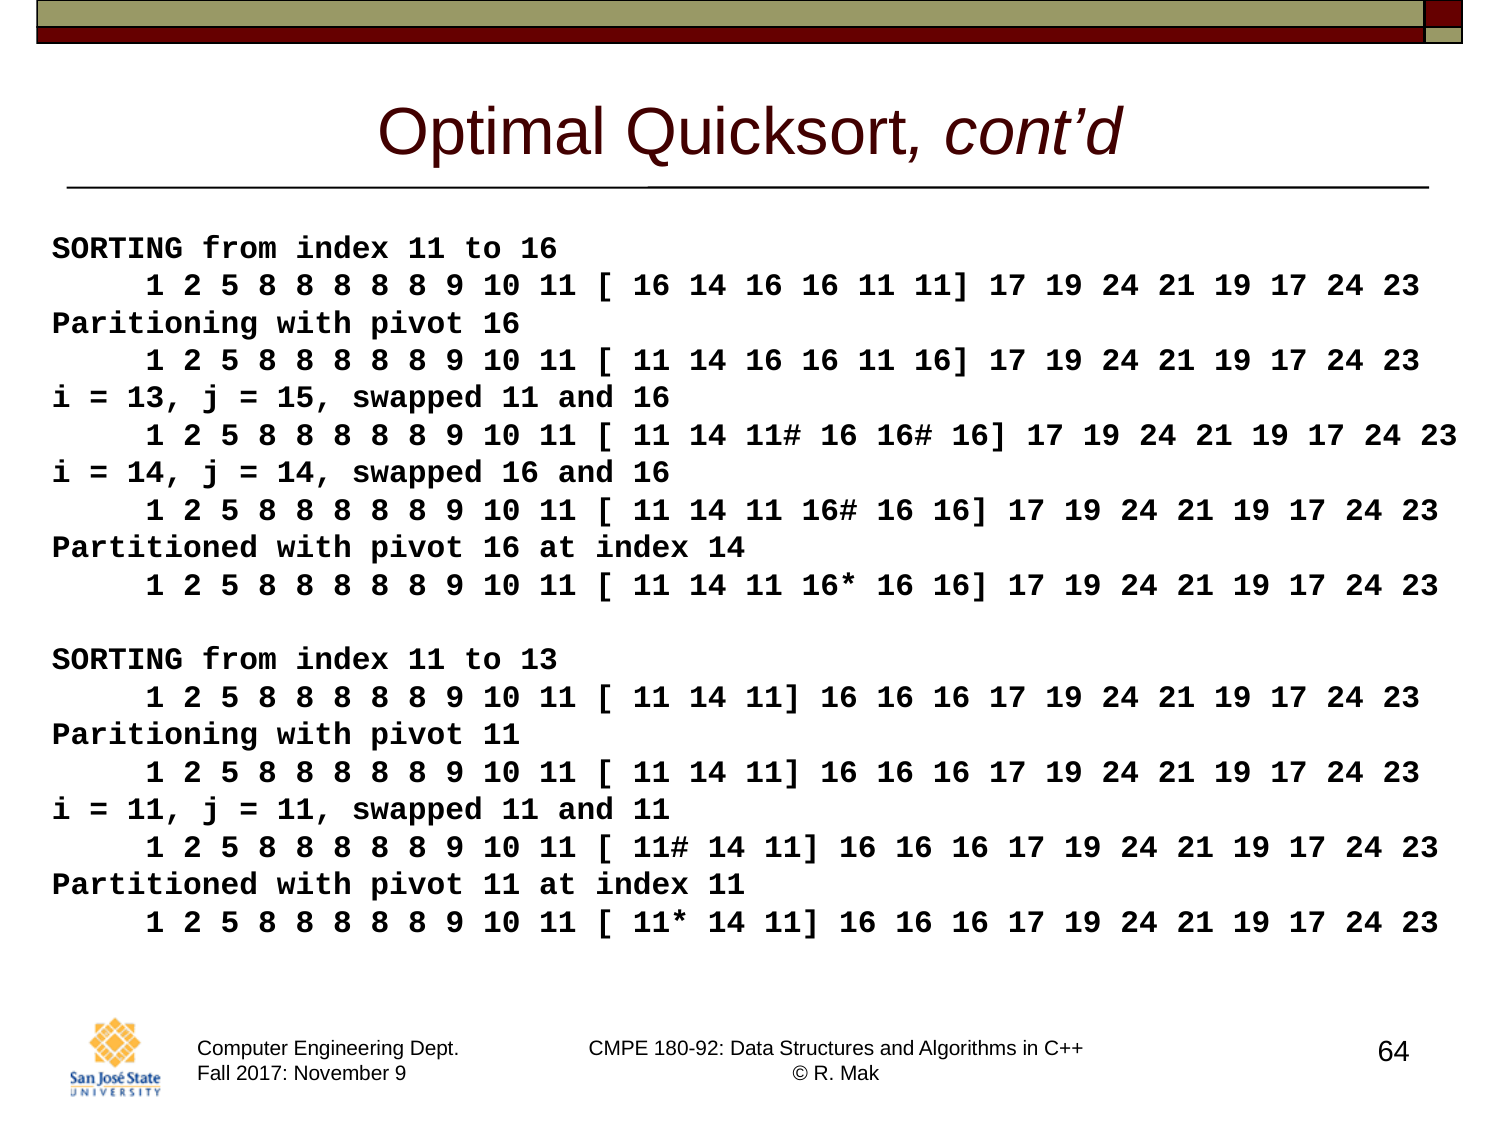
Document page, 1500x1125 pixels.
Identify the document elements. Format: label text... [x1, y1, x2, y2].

title Optimal Quicksort, cont’d [75, 67, 1425, 175]
slide_number 64 [1112, 1025, 1425, 1100]
picture [60, 1012, 166, 1112]
text_box SORTING from index 11 to 16 1 2 5 8 8 8 8 8 9 10 11 [ 16 14 16 16 11 11] 17 19 24 21 19 17 24 23 Paritioning with pivot 16 1 2 5 8 8 8 8 8 9 10 11 [ 11 14 16 16 11 16] 17 19 24 21 19 17 24 23 i = 13, j = 15, swapped 11 and 16 1 2 5 8 8 8 8 8 9 10 11 [ 11 14 11# 16 16# 16] 17 19 24 21 19 17 24 23 i = 14, j = 14, swapped 16 and 16 1 2 5 8 8 8 8 8 9 10 11 [ 11 14 11 16# 16 16] 17 19 24 21 19 17 24 23 Partitioned with pivot 16 at index 14 1 2 5 8 8 8 8 8 9 10 11 [ 11 14 11 16* 16 16] 17 19 24 21 19 17 24 23 SORTING from index 11 to 13 1 2 5 8 8 8 8 8 9 10 11 [ 11 14 11] 16 16 16 17 19 24 21 19 17 24 23 Paritioning with pivot 11 1 2 5 8 8 8 8 8 9 10 11 [ 11 14 11] 16 16 16 17 19 24 21 19 17 24 23 i = 11, j = 11, swapped 11 and 11 1 2 5 8 8 8 8 8 9 10 11 [ 11# 14 11] 16 16 16 17 19 24 21 19 17 24 23 Partitioned with pivot 11 at index 11 1 2 5 8 8 8 8 8 9 10 11 [ 11* 14 11] 16 16 16 17 19 24 21 19 17 24 23 [37, 219, 1474, 946]
